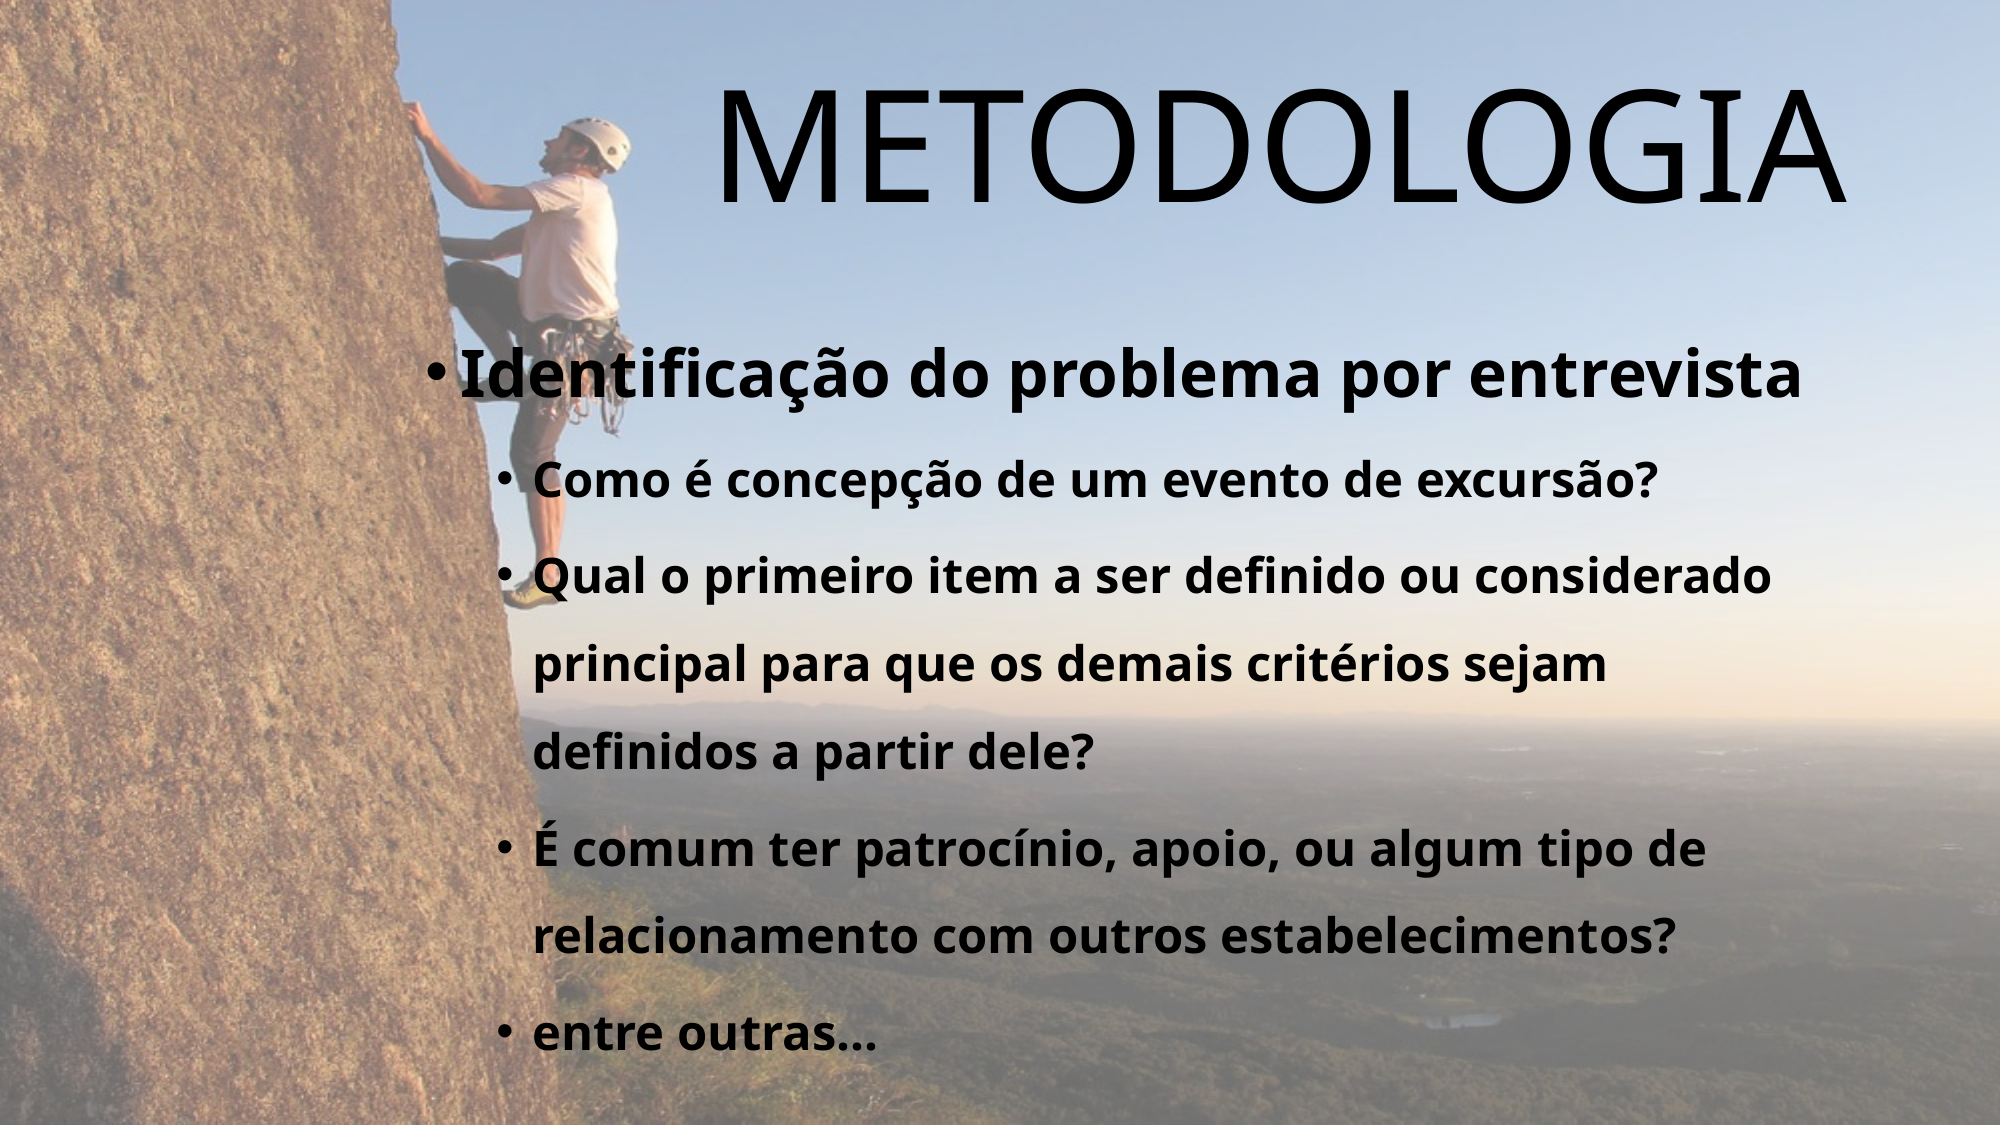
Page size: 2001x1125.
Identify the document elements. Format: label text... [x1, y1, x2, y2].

title METODOLOGIA [137, 59, 1863, 513]
list Identificação do problema por entrevista Como é concepção de um evento de excursão? Qual o primeiro item a ser definido ou considerado principal para que os demais critérios sejam definidos a partir dele? É comum ter patrocínio, apoio, ou algum tipo de relacionamento com outros estabelecimentos? entre outras... [410, 284, 1863, 1081]
